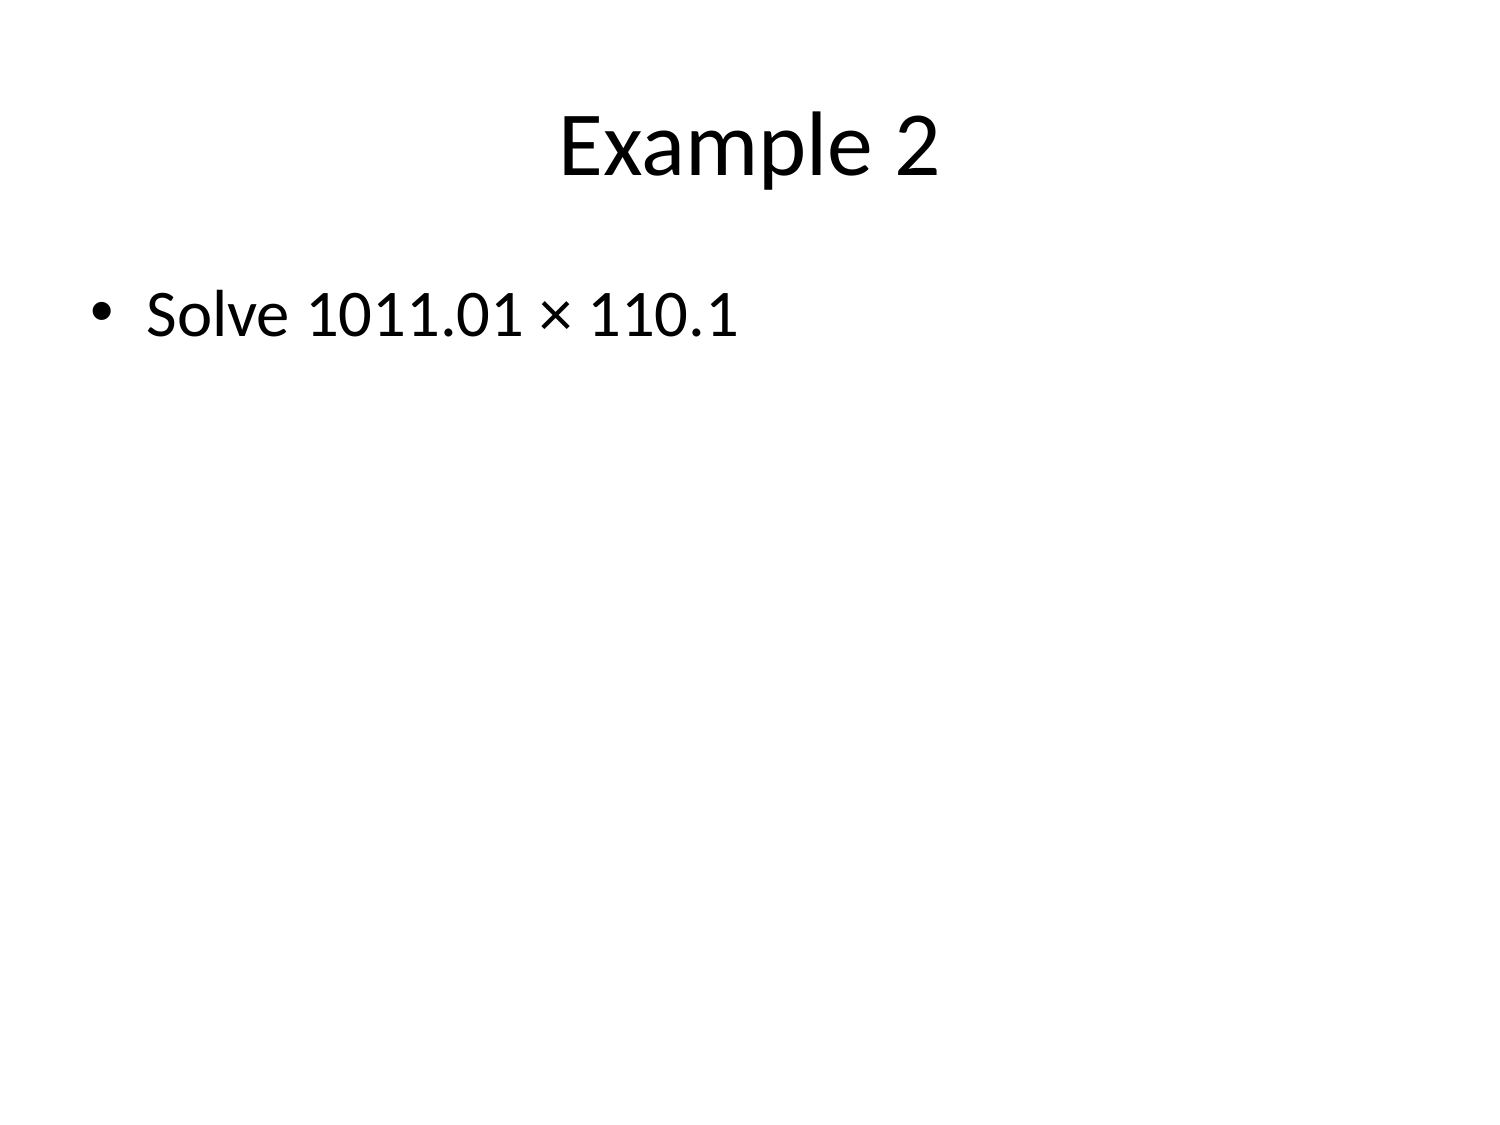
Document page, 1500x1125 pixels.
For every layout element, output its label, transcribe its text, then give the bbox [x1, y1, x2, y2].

list Solve 1011.01 × 110.1 [75, 262, 1425, 1005]
title Example 2 [75, 45, 1425, 233]
